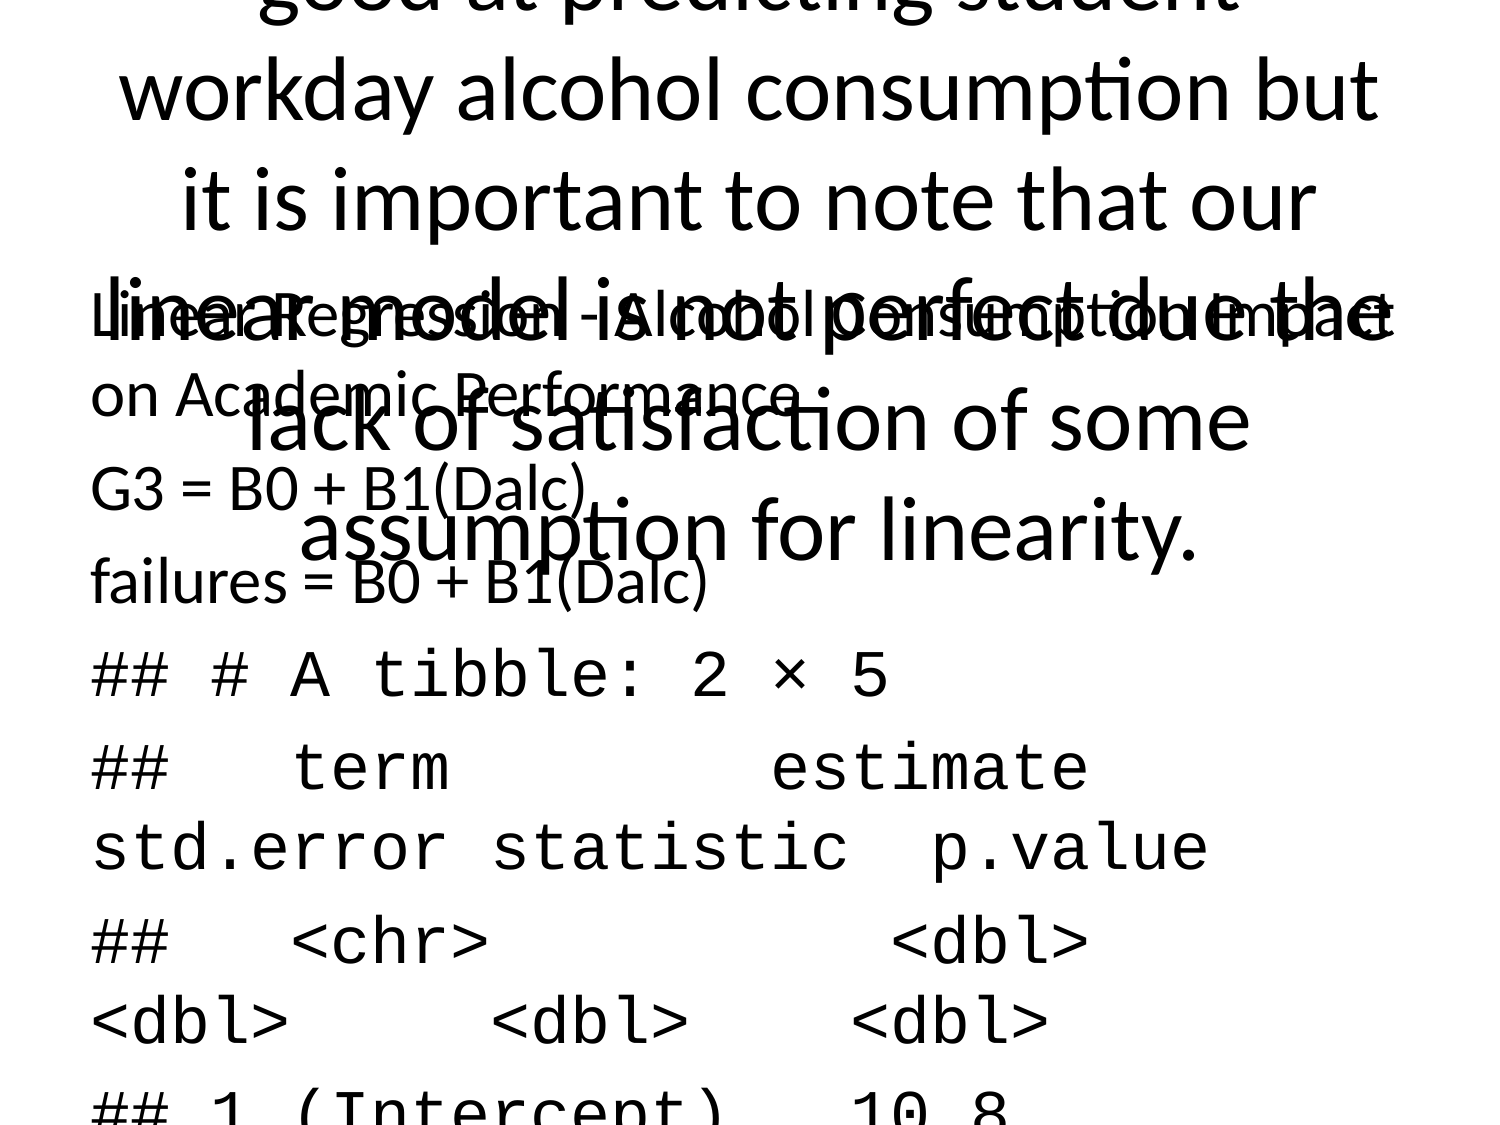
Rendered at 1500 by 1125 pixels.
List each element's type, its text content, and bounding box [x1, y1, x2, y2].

title Overall, we can conclude that the linear regression model we used is good at predicting student workday alcohol consumption but it is important to note that our linear model is not perfect due the lack of satisfaction of some assumption for linearity. [75, 45, 1425, 233]
list Linear Regression - Alcohol Consumption Impact on Academic Performance G3 = B0 + B1(Dalc) failures = B0 + B1(Dalc) ## # A tibble: 2 × 5 ## term estimate std.error statistic p.value ## <chr> <dbl> <dbl> <dbl> <dbl> ## 1 (Intercept) 10.8 0.448 24.2 7.13e-80 ## 2 Dalc -0.281 0.259 -1.09 2.78e- 1 ## # A tibble: 2 × 5 ## term estimate std.error statistic p.value ## <chr> <dbl> <dbl> <dbl> <dbl> ## 1 (Intercept) 0.166 0.0721 2.30 0.0218 ## 2 Dalc 0.114 0.0417 2.72 0.00677 library(tidyverse) Result4%>% knitr::kable() [75, 262, 1425, 1005]
